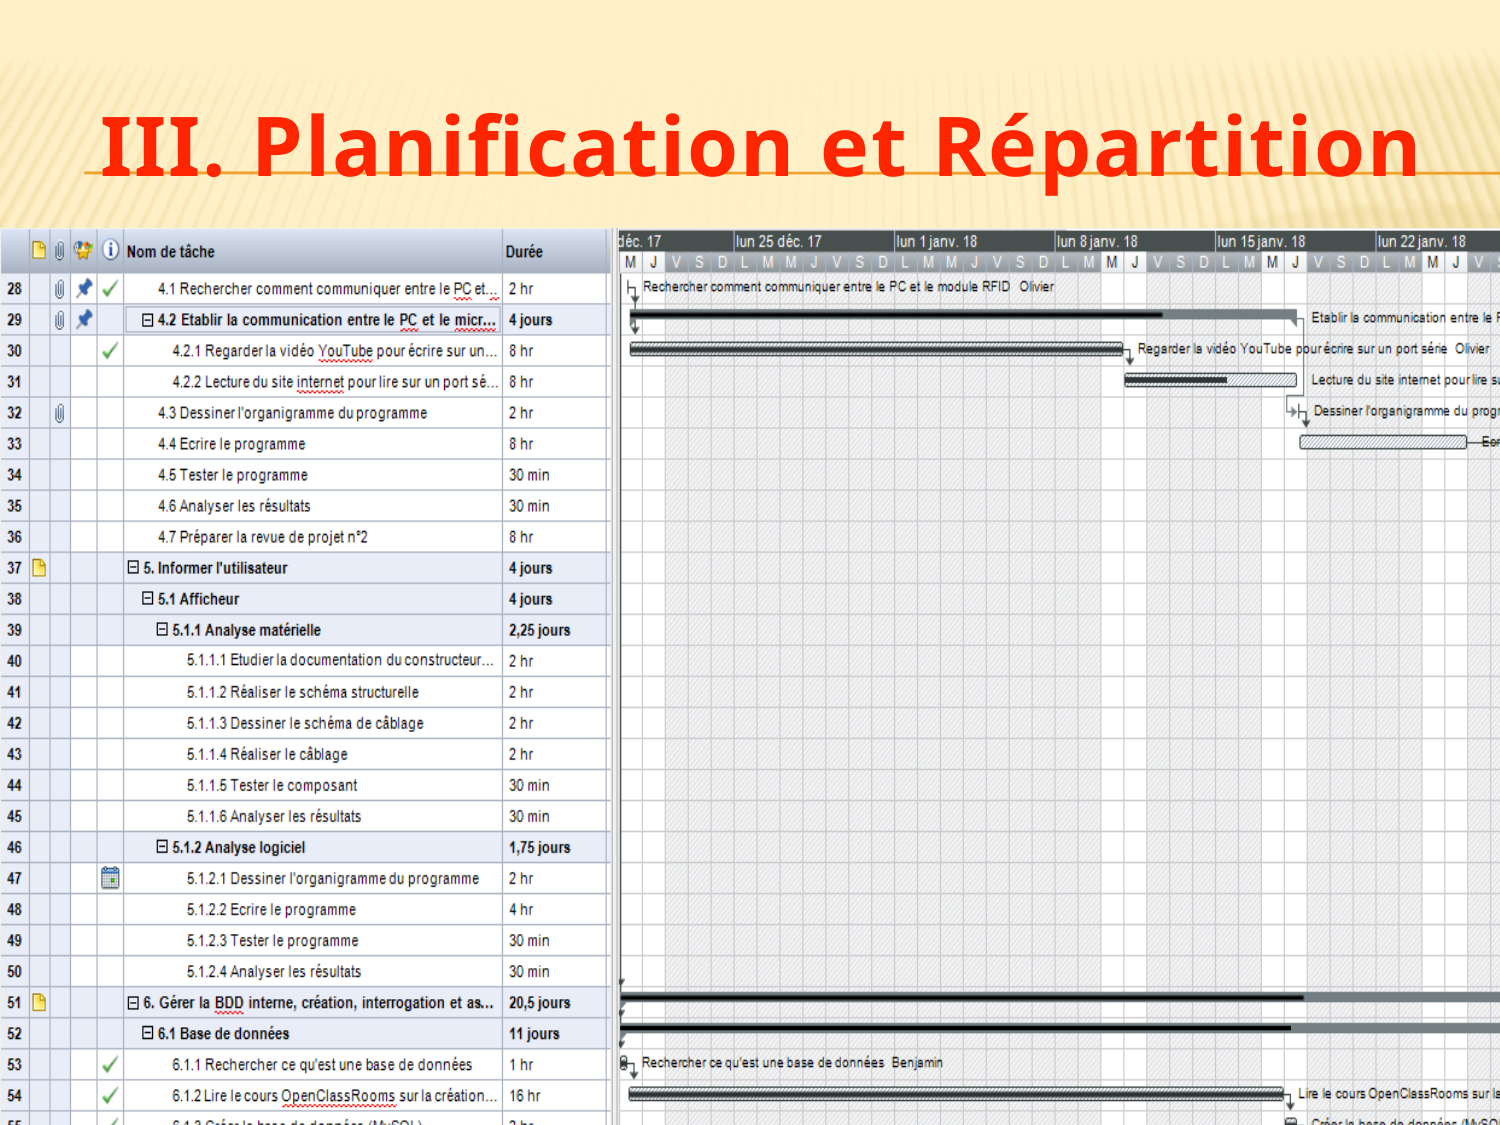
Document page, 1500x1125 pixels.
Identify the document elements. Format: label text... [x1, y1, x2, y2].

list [0, 228, 1500, 1125]
title III. Planification et Répartition [50, 75, 1475, 213]
